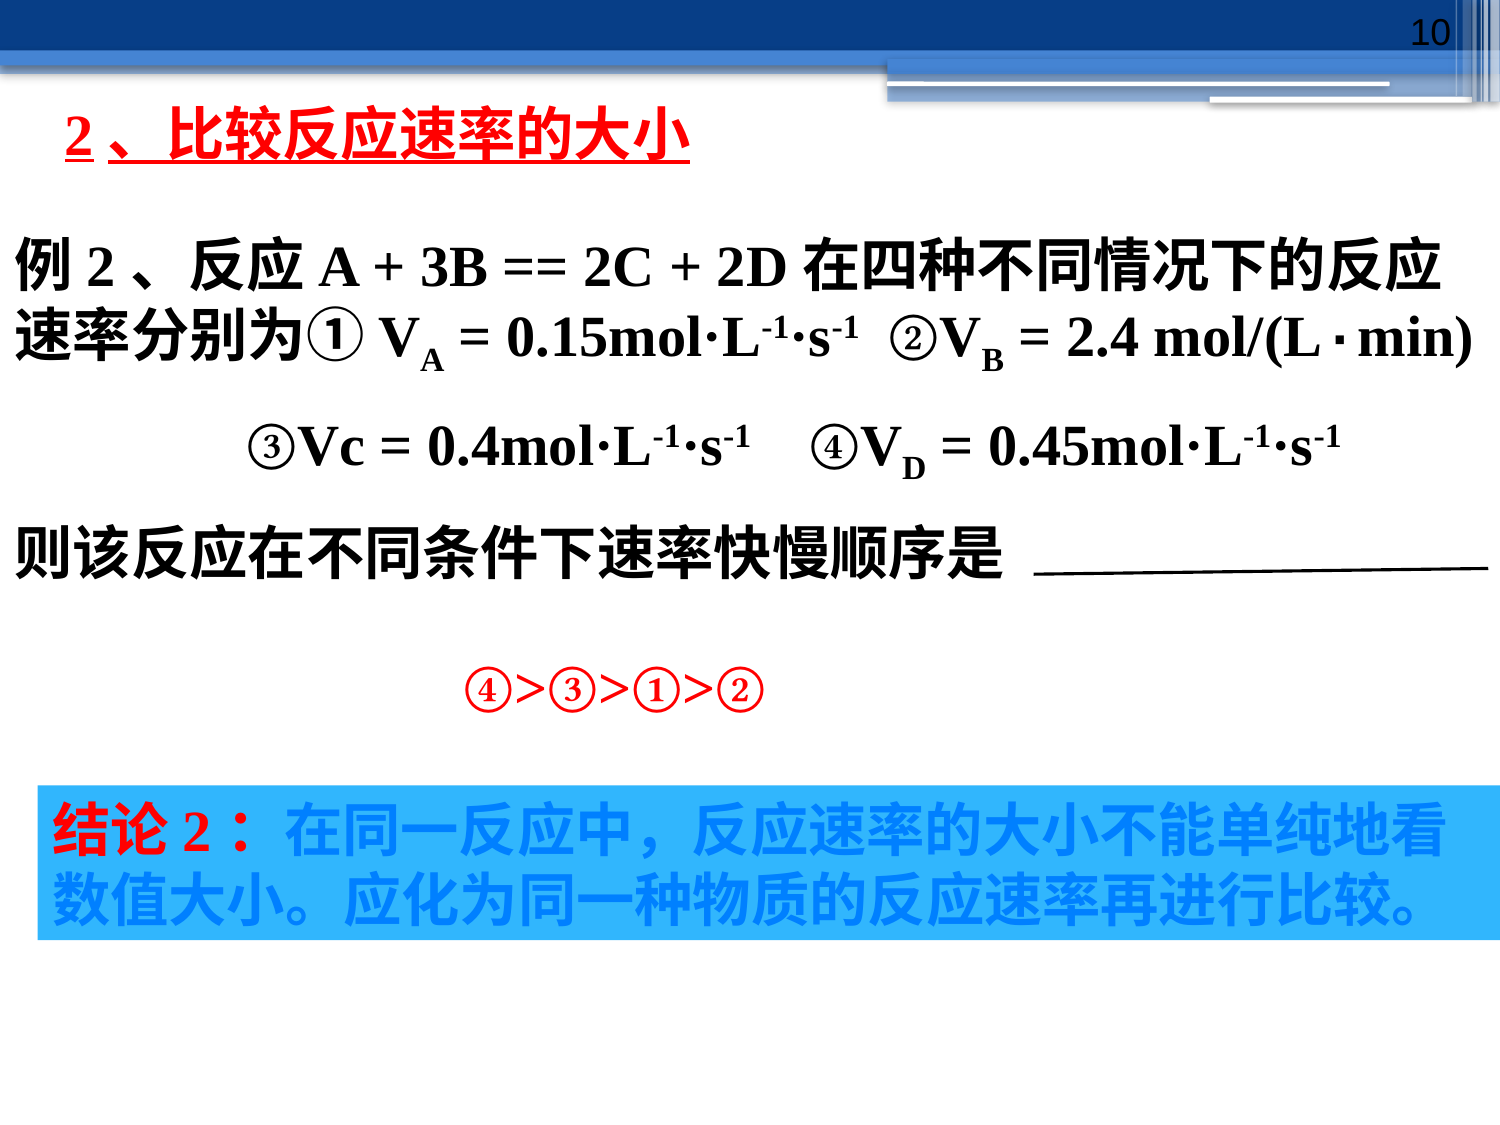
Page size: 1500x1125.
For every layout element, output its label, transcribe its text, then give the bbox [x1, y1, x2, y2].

text_box 2、比较反应速率的大小 [49, 90, 762, 175]
text_box 例2、反应A + 3B == 2C + 2D在四种不同情况下的反应速率分别为①VA = 0.15mol·L-1·s-1 ②VB = 2.4 mol/(L·min) ③Vc = 0.4mol·L-1·s-1 ④VD = 0.45mol·L-1·s-1 则该反应在不同条件下速率快慢顺序是 [0, 220, 1500, 594]
slide_number 10 [1341, 0, 1466, 61]
text_box 结论2：在同一反应中，反应速率的大小不能单纯地看数值大小。应化为同一种物质的反应速率再进行比较。 [37, 785, 1500, 941]
text_box ④>③>①>② [448, 642, 782, 728]
